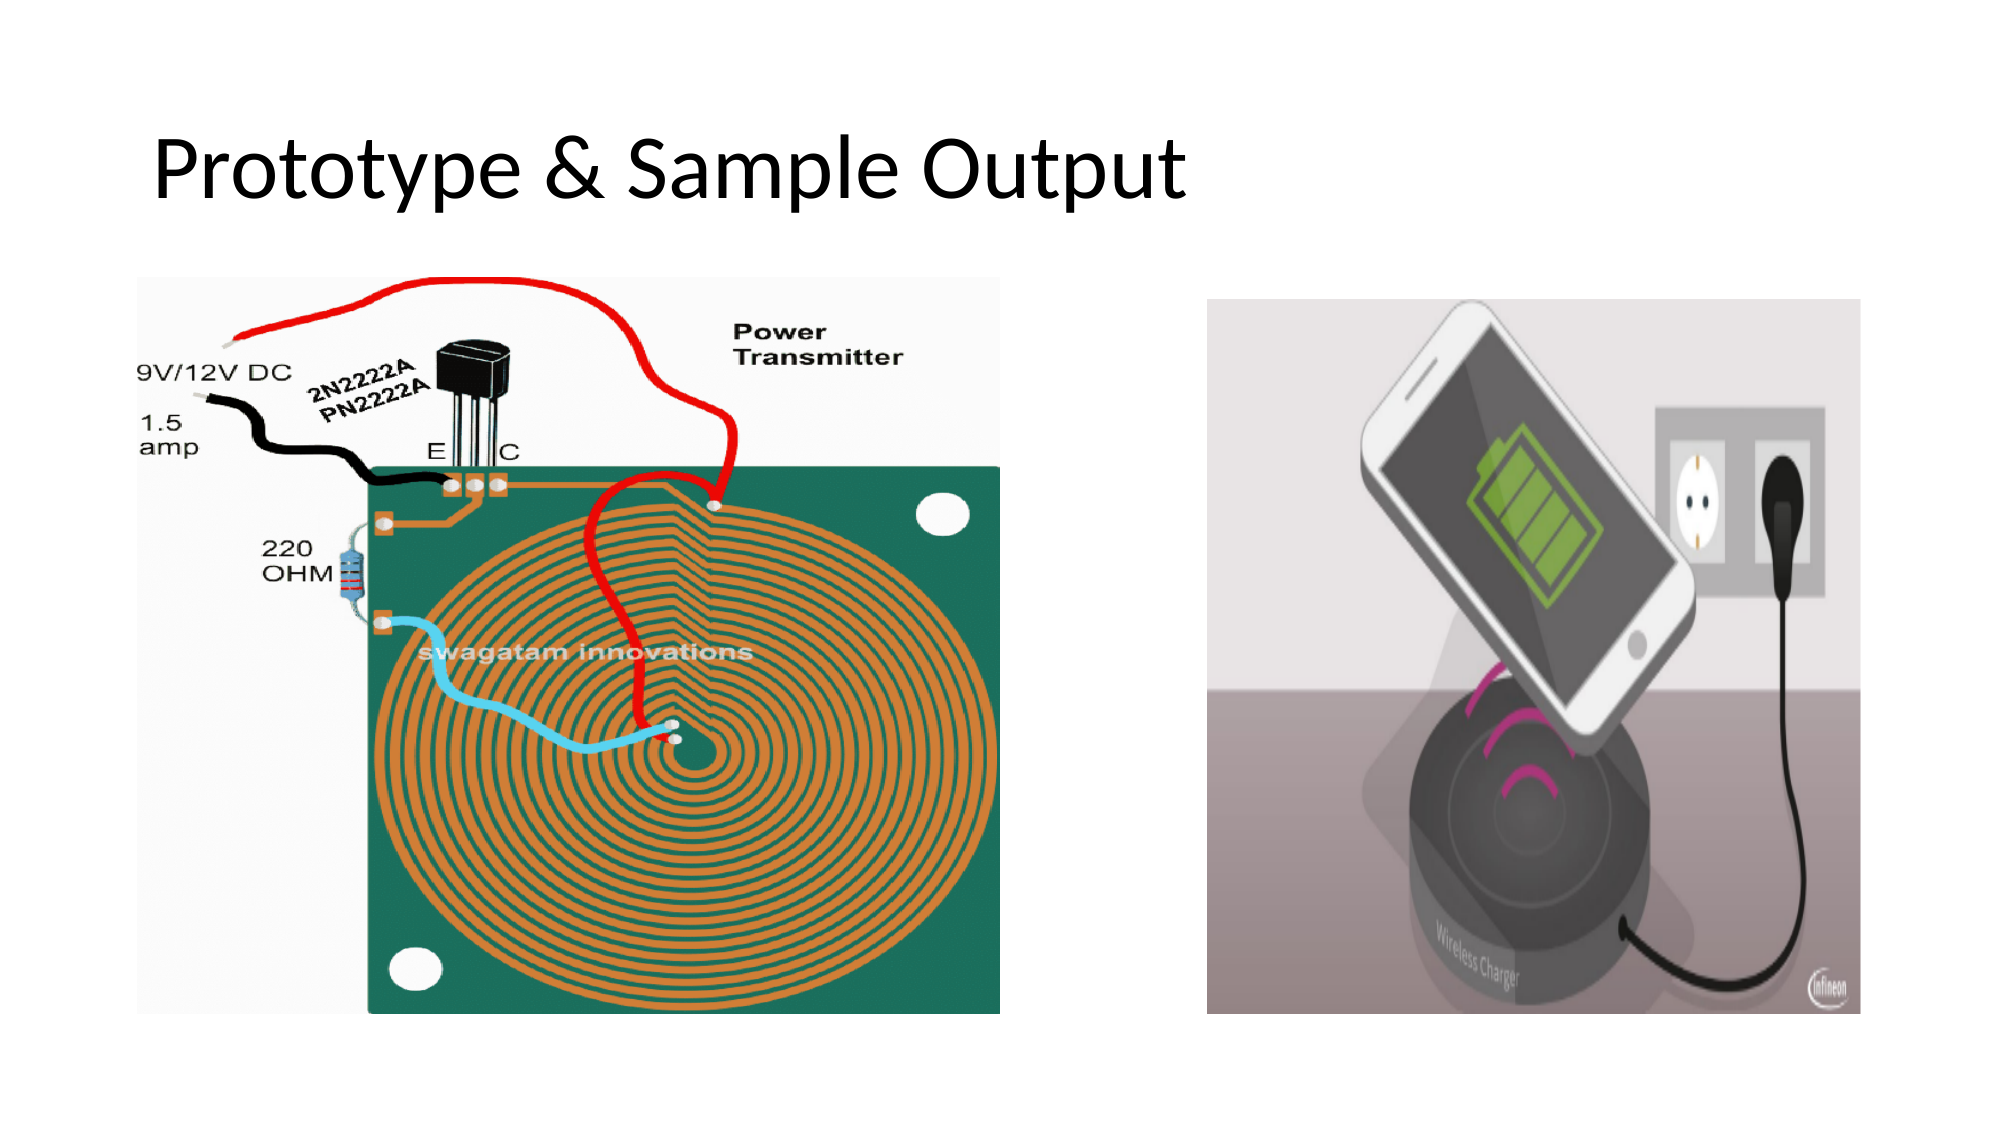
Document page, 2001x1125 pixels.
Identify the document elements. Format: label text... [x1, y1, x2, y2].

picture [1207, 299, 1863, 1014]
title Prototype & Sample Output [137, 59, 1863, 278]
picture [137, 276, 1001, 1014]
